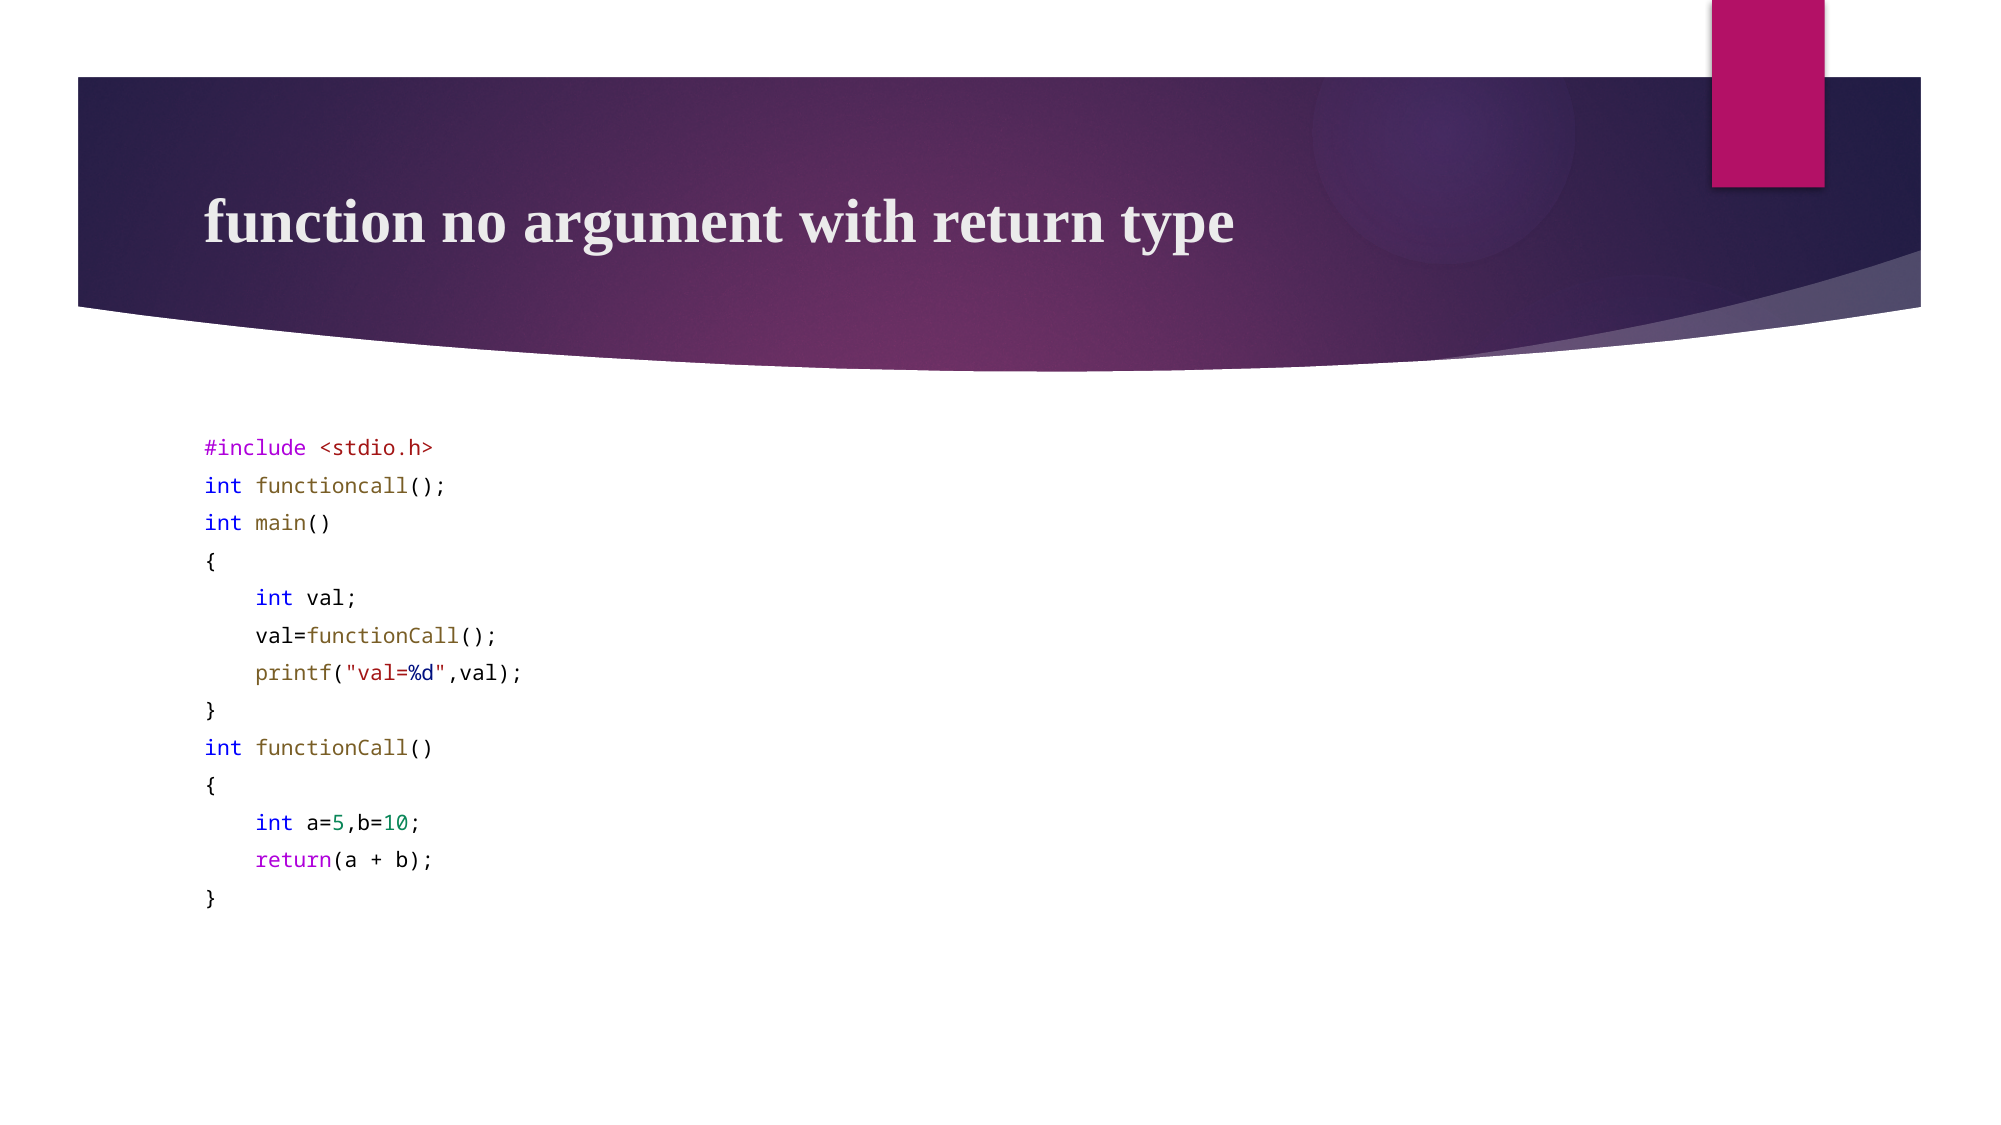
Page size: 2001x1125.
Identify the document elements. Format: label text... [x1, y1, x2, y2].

list #include <stdio.h> int functioncall(); int main() { int val; val=functionCall(); printf("val=%d",val); } int functionCall() { int a=5,b=10; return(a + b); } [189, 427, 1638, 988]
title function no argument with return type [189, 159, 1627, 276]
